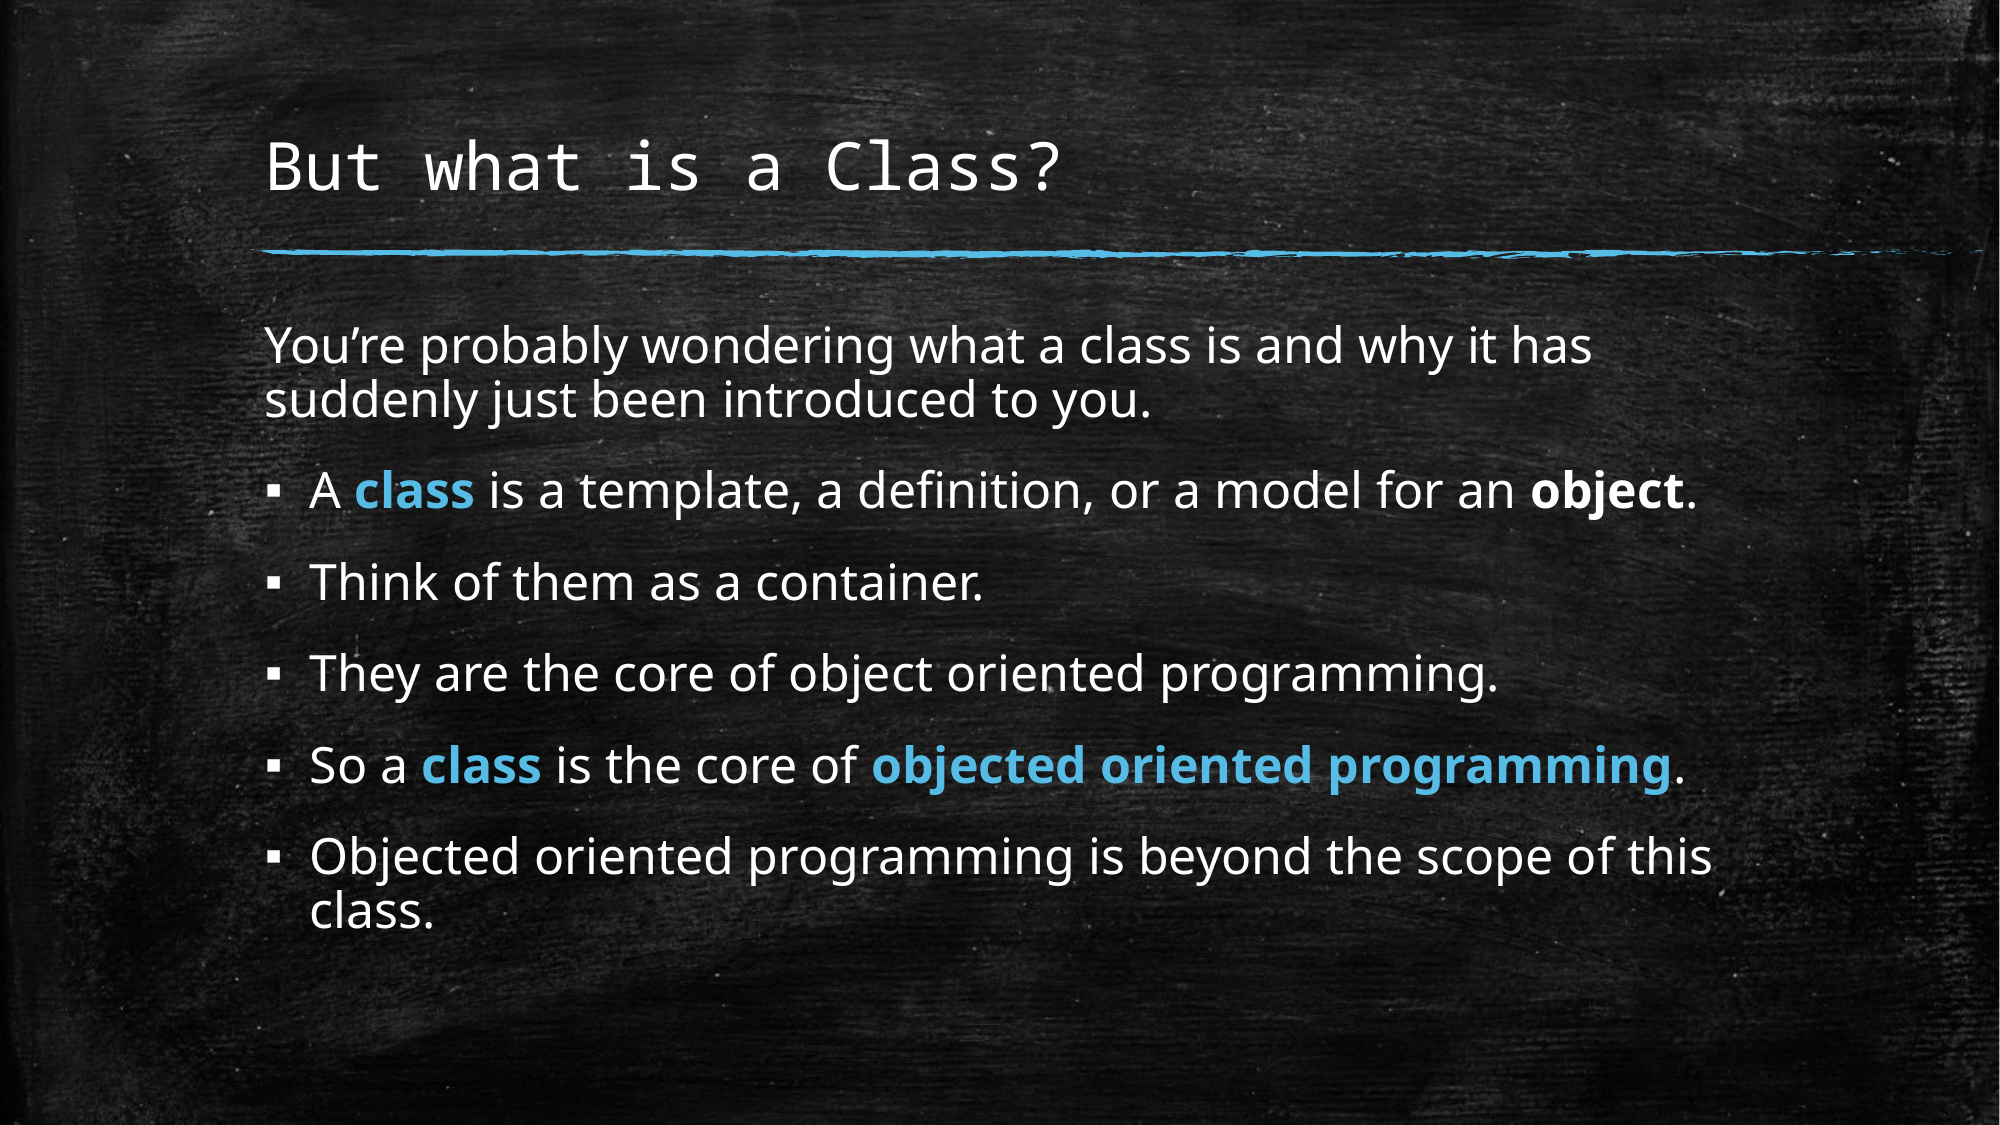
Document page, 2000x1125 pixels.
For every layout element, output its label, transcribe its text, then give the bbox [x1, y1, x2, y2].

list You’re probably wondering what a class is and why it has suddenly just been introduced to you. A class is a template, a definition, or a model for an object. Think of them as a container. They are the core of object oriented programming. So a class is the core of objected oriented programming. Objected oriented programming is beyond the scope of this class. [249, 312, 1750, 1013]
title But what is a Class? [249, 45, 1750, 213]
